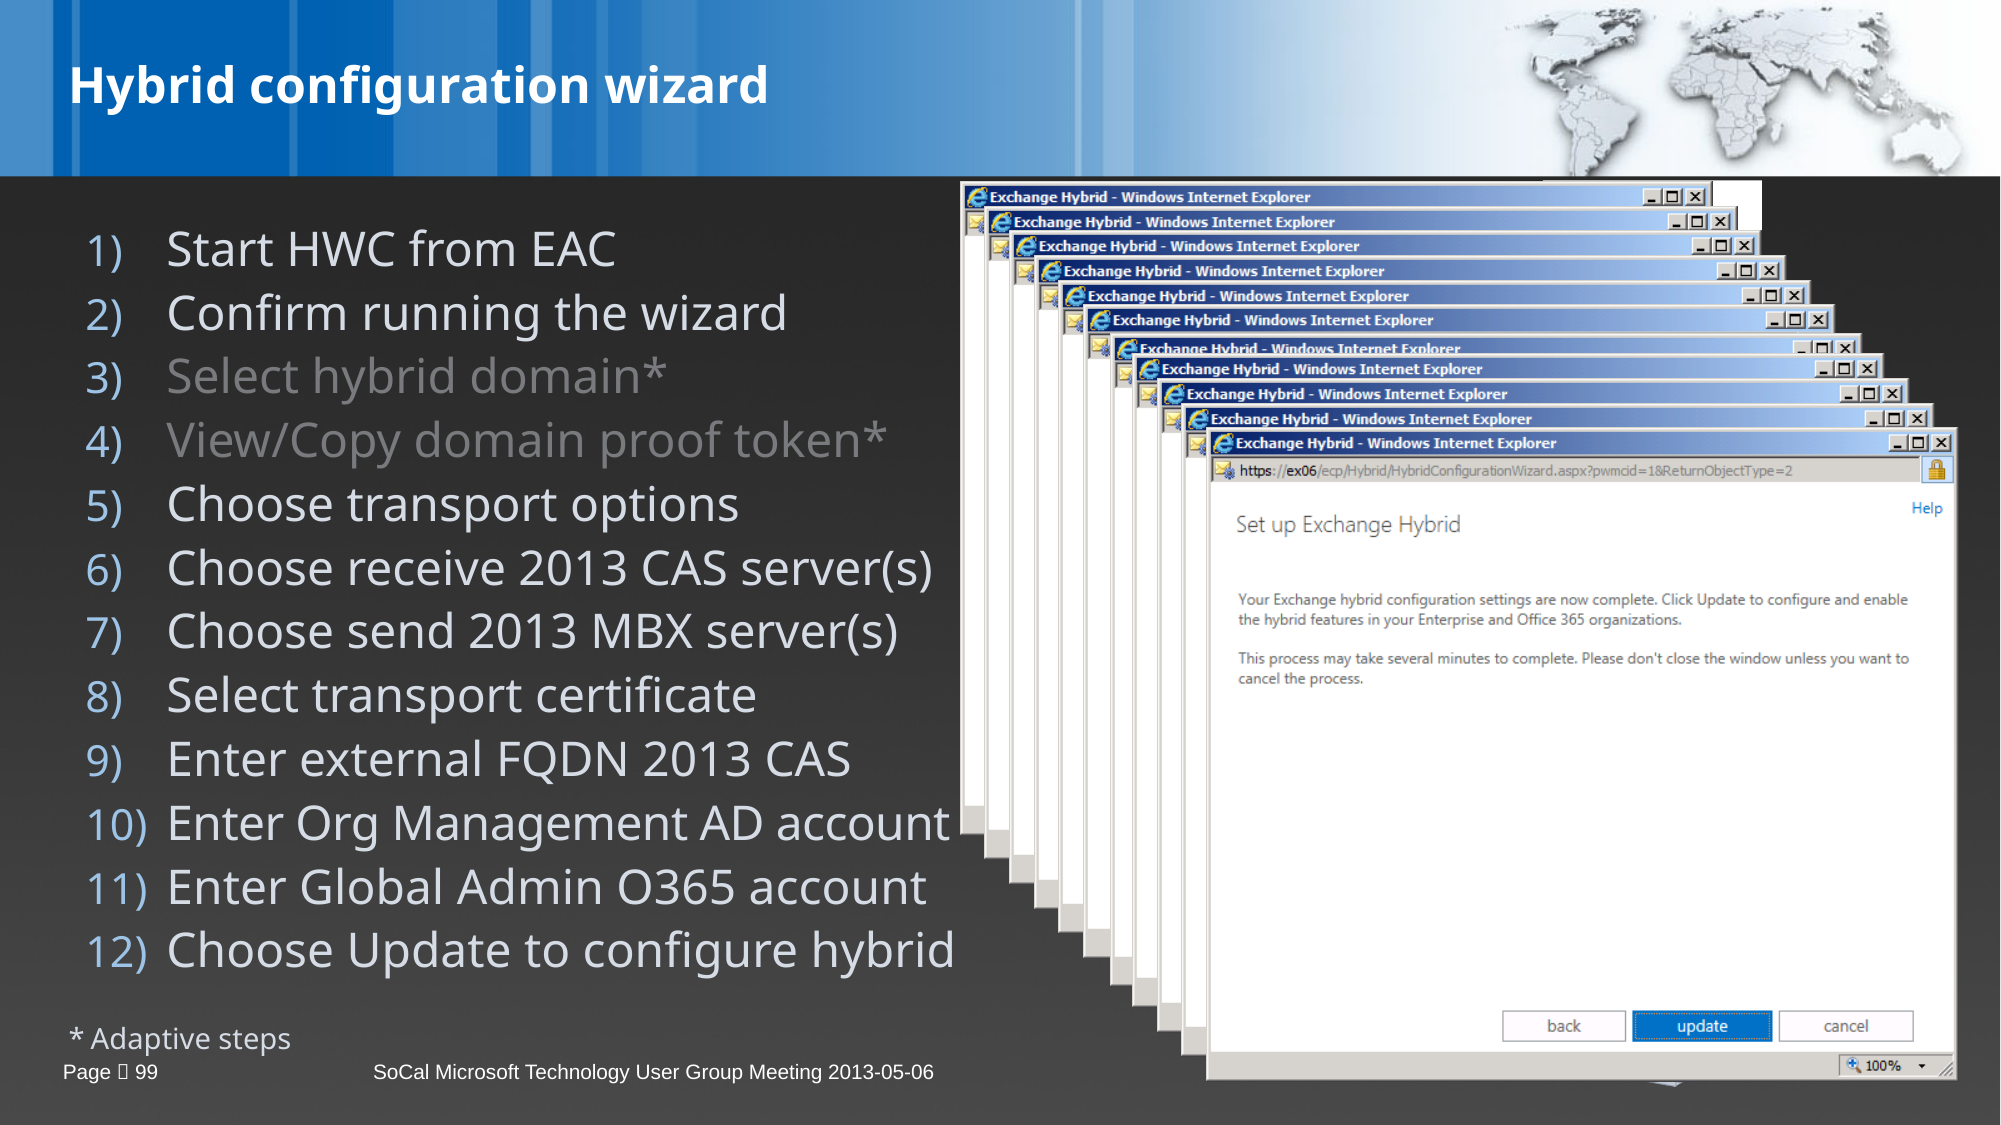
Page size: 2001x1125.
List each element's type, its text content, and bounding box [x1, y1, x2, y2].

text_box [1713, 180, 1762, 230]
text_box Start HWC from EAC Confirm running the wizard Select hybrid domain* View/Copy domain proof token* Choose transport options Choose receive 2013 CAS server(s) Choose send 2013 MBX server(s) Select transport certificate Enter external FQDN 2013 CAS Enter Org Management AD account Enter Global Admin O365 account Choose Update to configure hybrid [85, 224, 986, 1050]
picture [0, 0, 2001, 1125]
text_box * Adaptive steps [68, 1019, 392, 1055]
footer Page  99 [47, 1051, 342, 1092]
title Hybrid configuration wizard [68, 36, 1331, 136]
